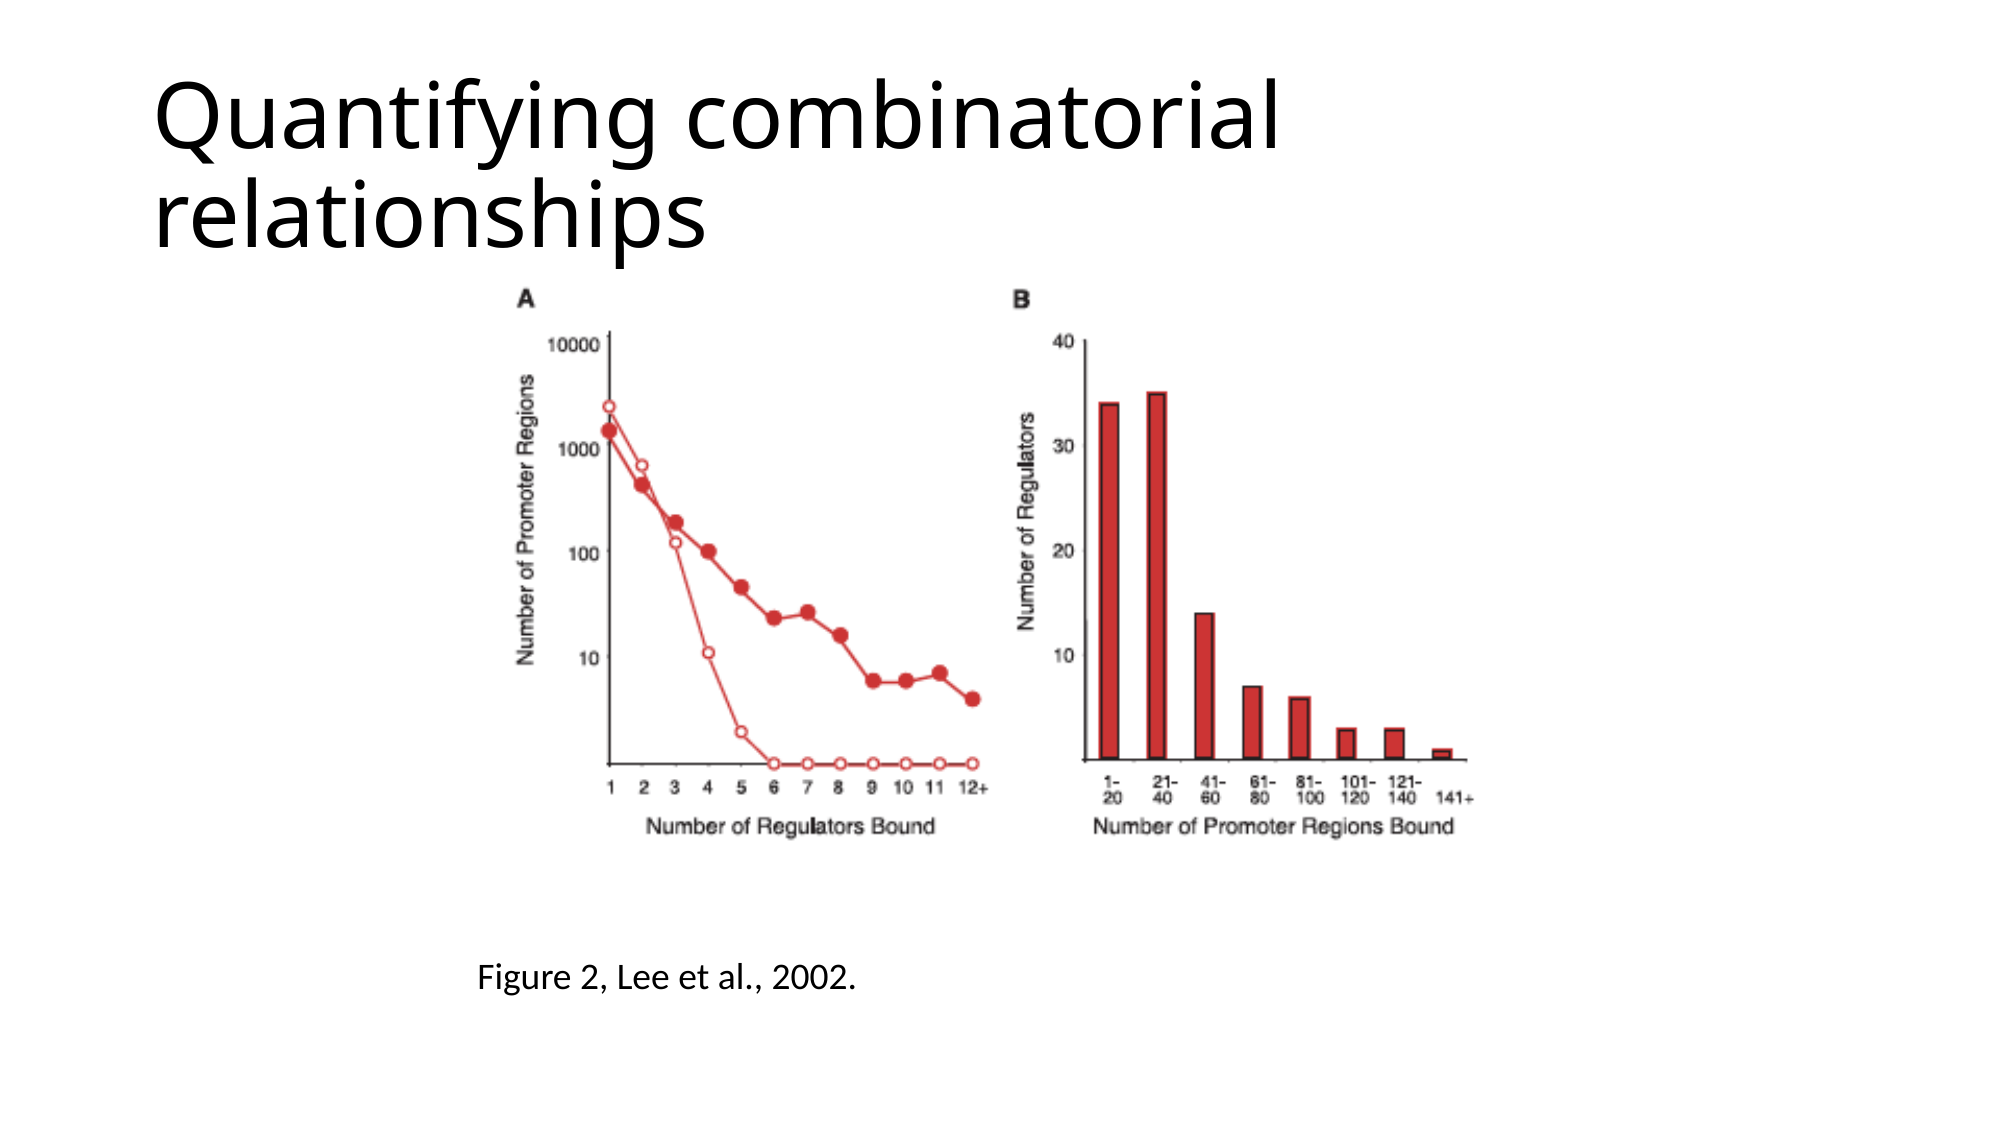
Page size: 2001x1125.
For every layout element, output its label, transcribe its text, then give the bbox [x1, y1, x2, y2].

picture [480, 275, 1520, 849]
text_box Figure 2, Lee et al., 2002. [462, 944, 873, 1005]
title Quantifying combinatorial relationships [137, 59, 1863, 278]
